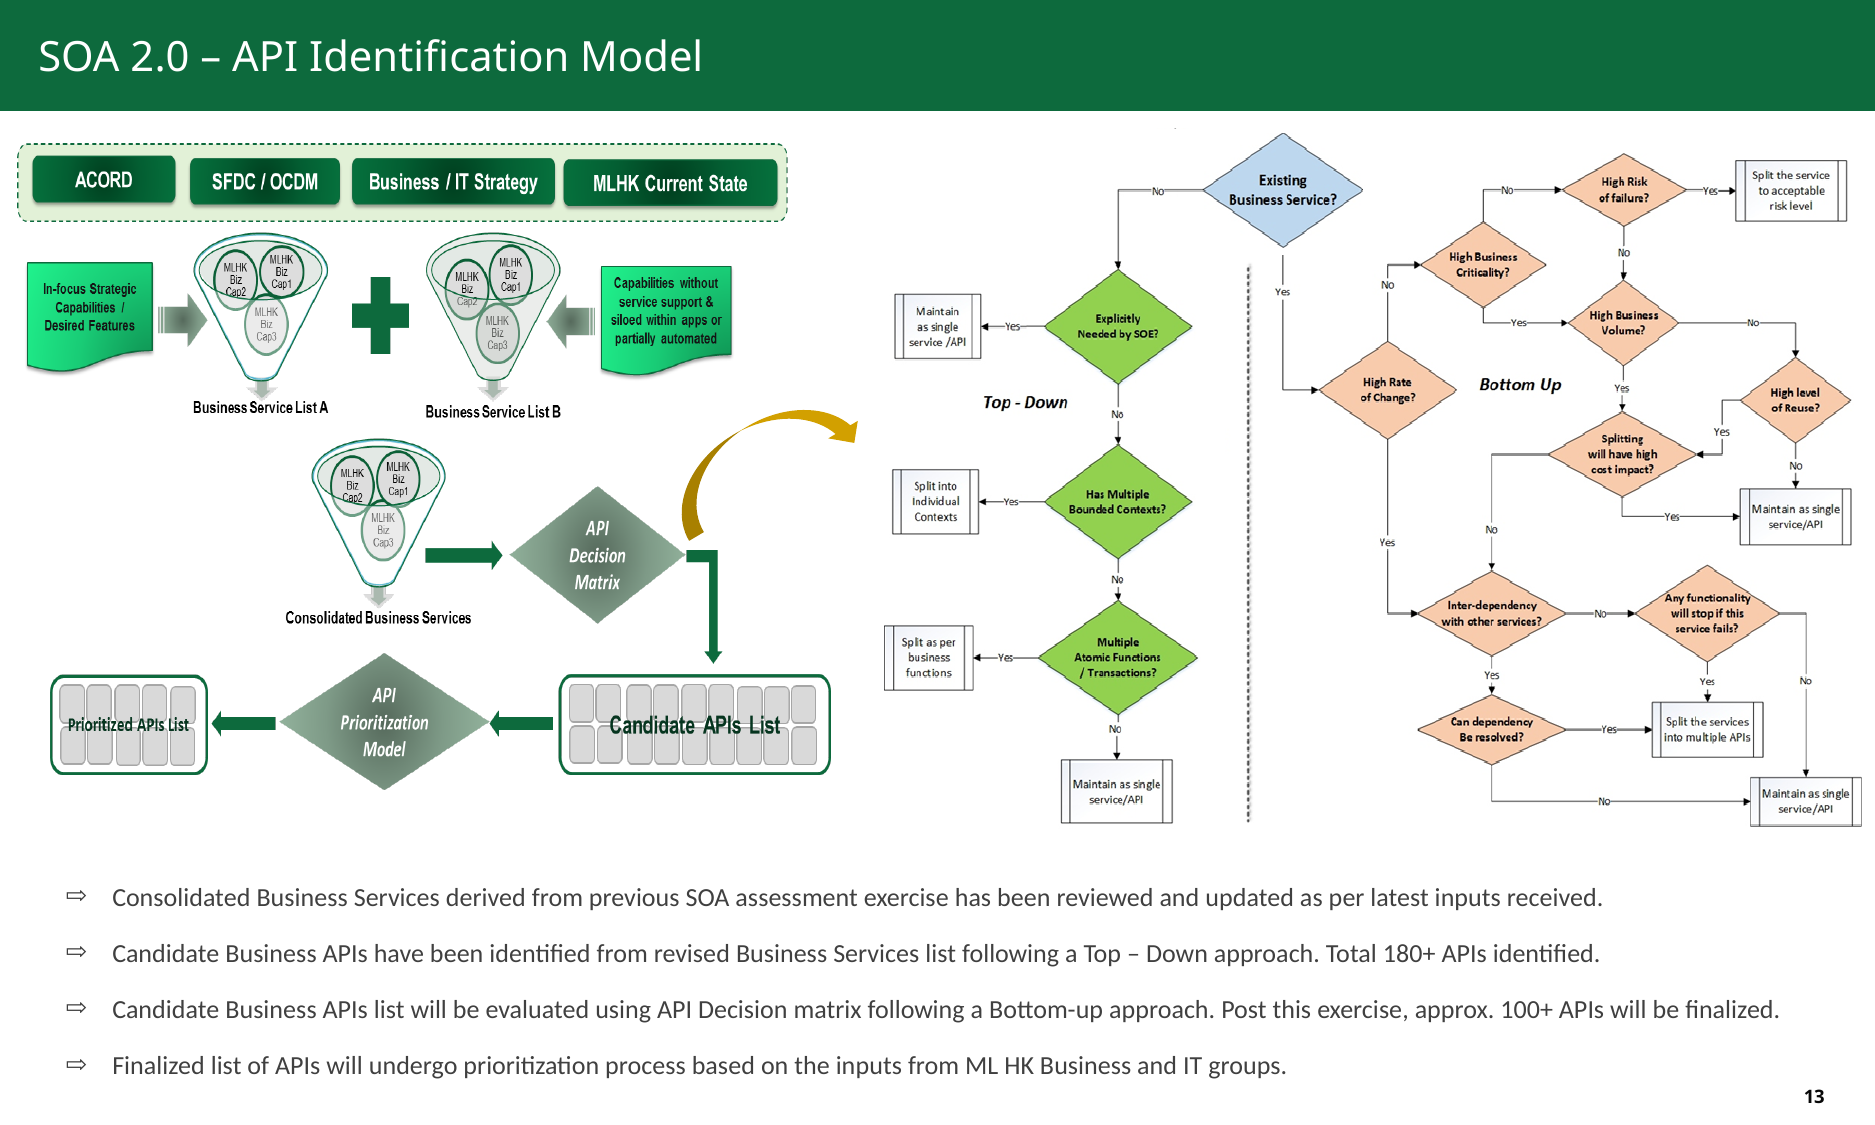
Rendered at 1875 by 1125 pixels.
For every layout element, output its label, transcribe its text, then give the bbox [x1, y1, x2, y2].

title SOA 2.0 – API Identification Model [23, 10, 1587, 100]
picture [16, 142, 832, 791]
text_box Consolidated Business Services derived from previous SOA assessment exercise has been reviewed and updated as per latest inputs received. Candidate Business APIs have been identified from revised Business Services list following a Top – Down approach. Total 180+ APIs identified. Candidate Business APIs list will be evaluated using API Decision matrix following a Bottom-up approach. Post this exercise, approx. 100+ APIs will be finalized. Finalized list of APIs will undergo prioritization process based on the inputs from ML HK Business and IT groups. [35, 868, 1849, 1093]
picture [880, 128, 1862, 837]
text_box [836, 414, 860, 445]
